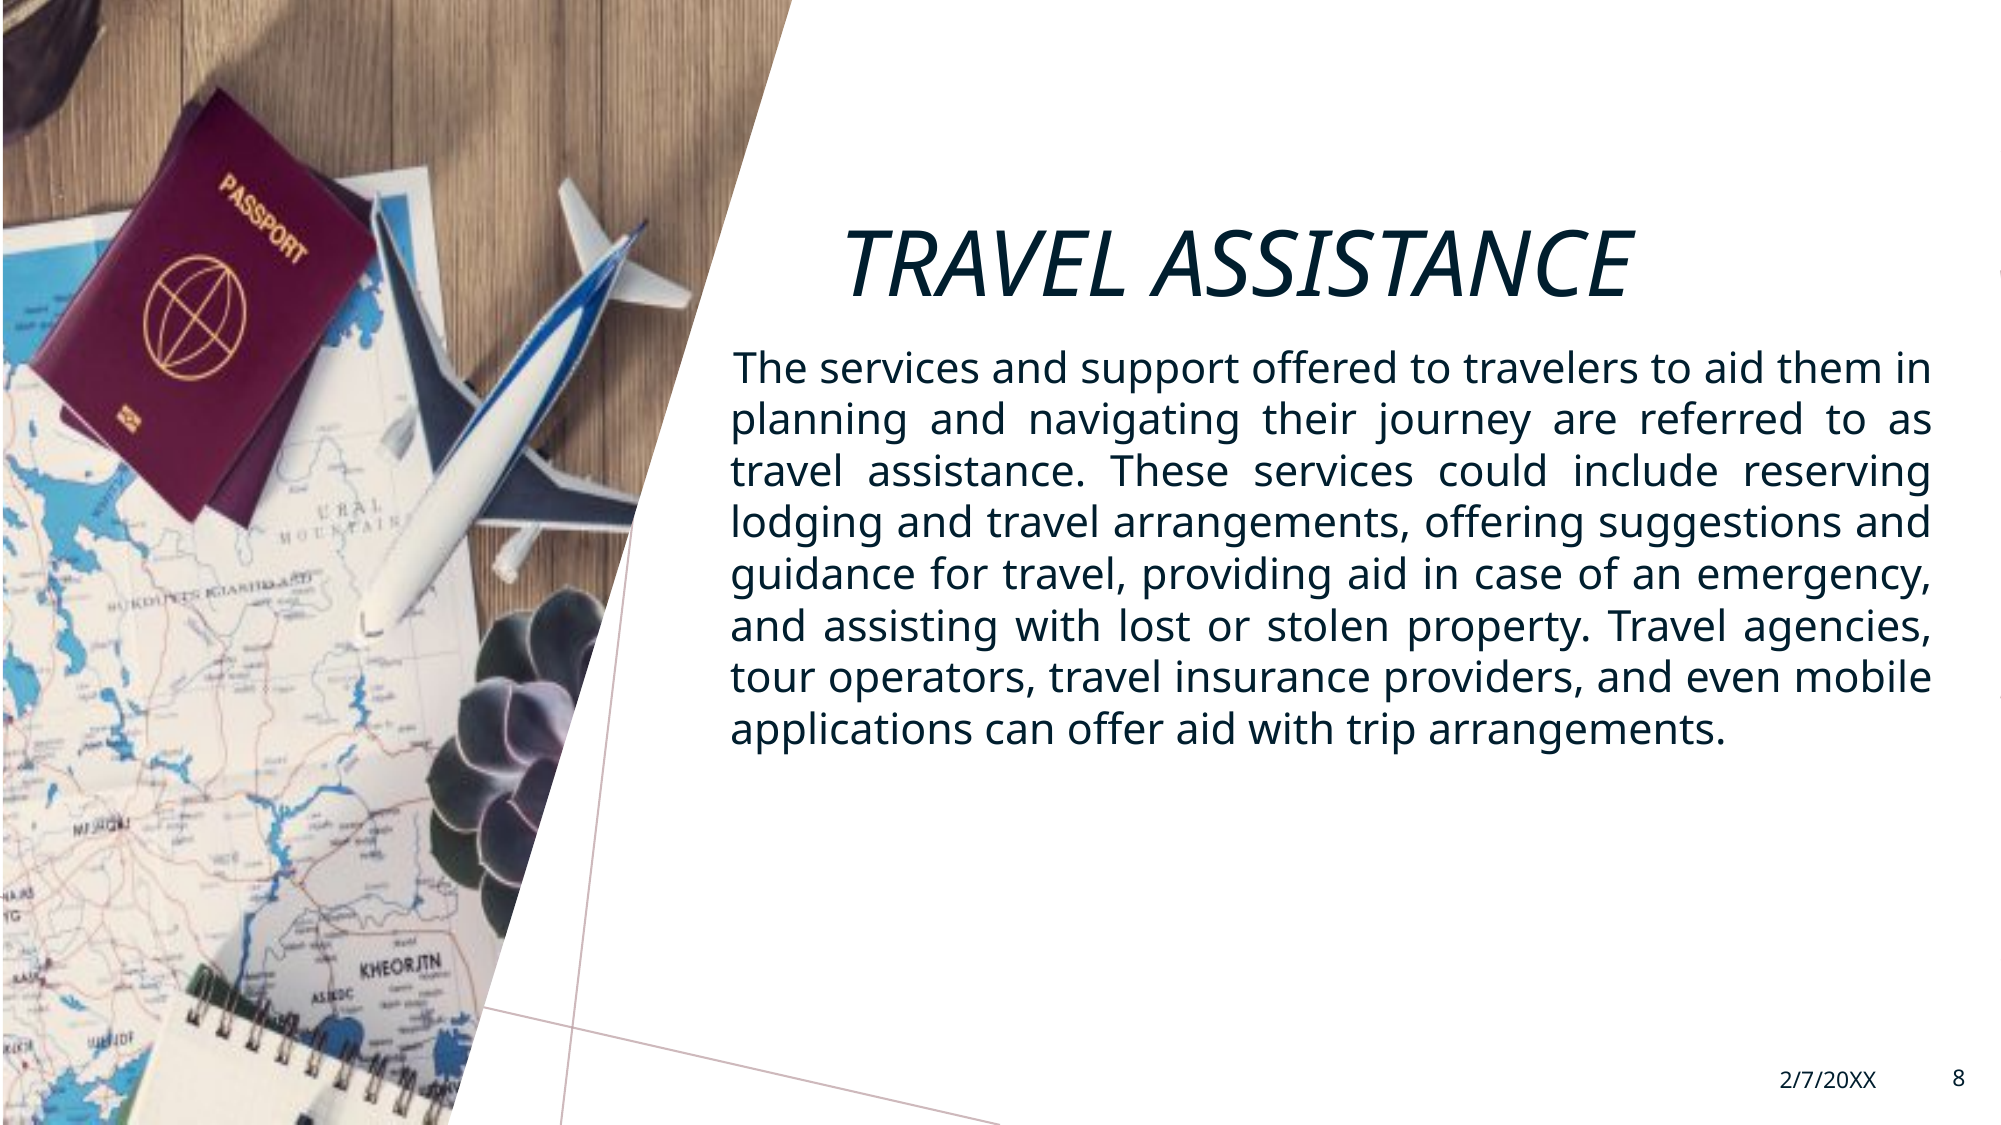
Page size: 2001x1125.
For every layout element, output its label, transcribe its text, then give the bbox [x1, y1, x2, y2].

text_box The services and support offered to travelers to aid them in planning and navigating their journey are referred to as travel assistance. These services could include reserving lodging and travel arrangements, offering suggestions and guidance for travel, providing aid in case of an emergency, and assisting with lost or stolen property. Travel agencies, tour operators, travel insurance providers, and even mobile applications can offer aid with trip arrangements. [793, 332, 1948, 793]
title Travel Assistance [824, 206, 1834, 327]
picture [2, 0, 793, 1125]
slide_number 8 [1903, 1049, 1981, 1110]
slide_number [1203, 1049, 1892, 1110]
